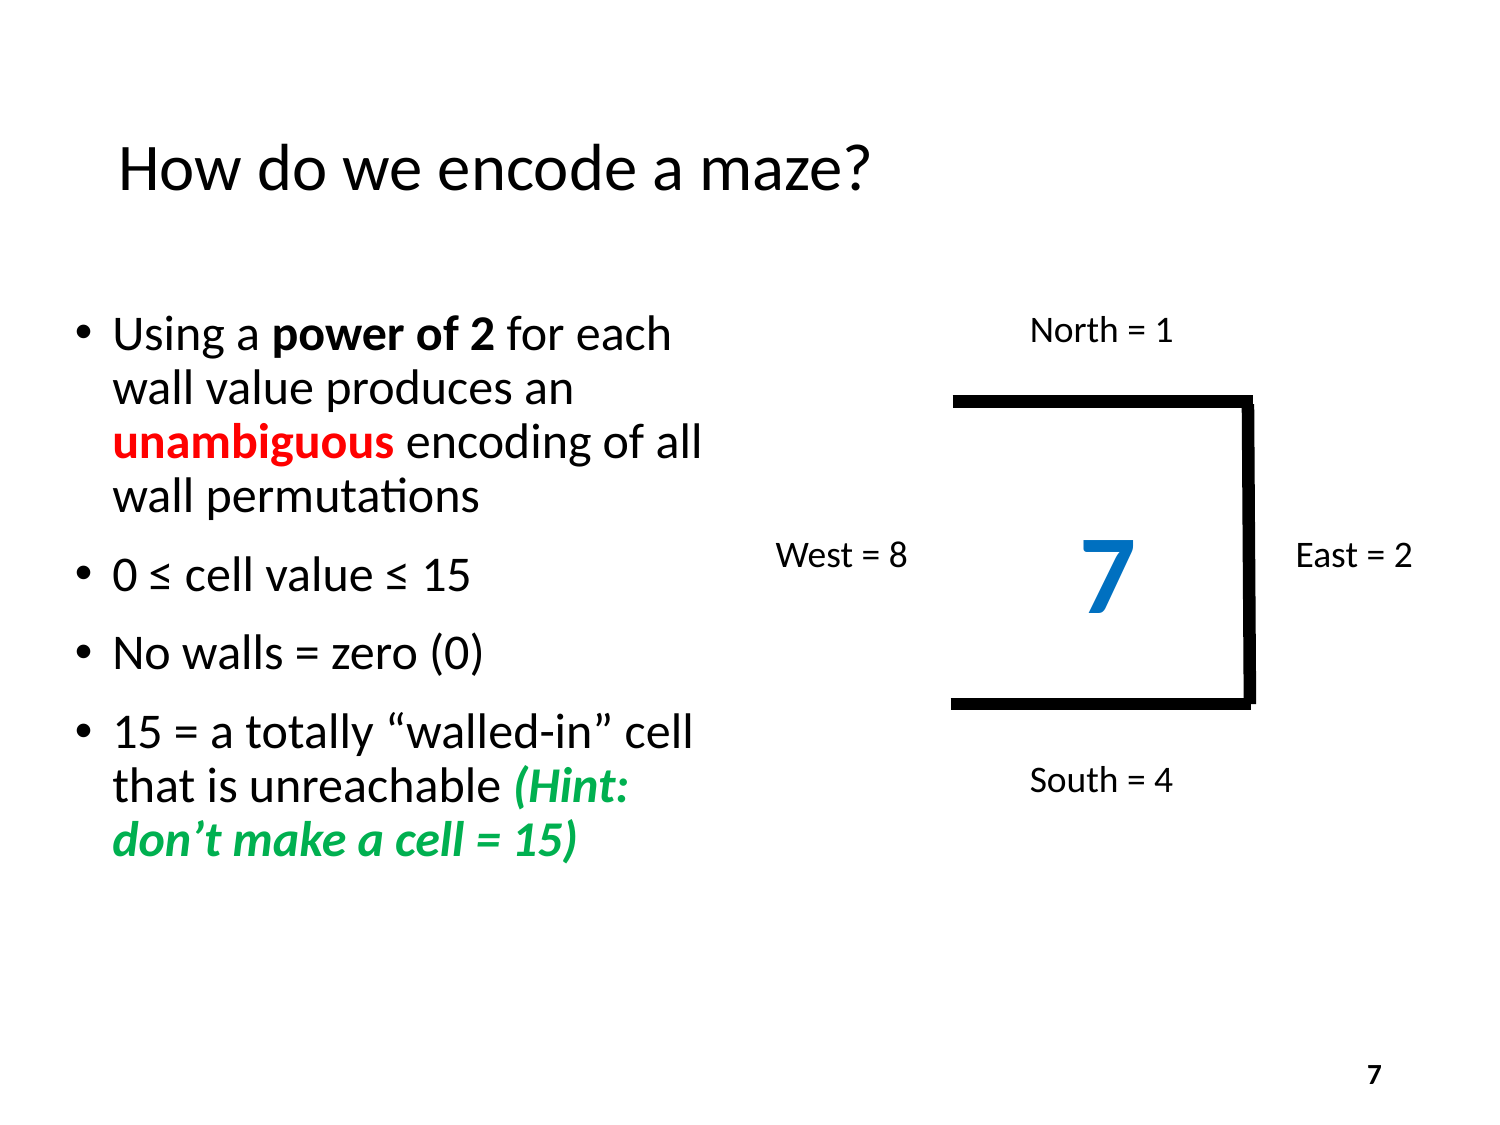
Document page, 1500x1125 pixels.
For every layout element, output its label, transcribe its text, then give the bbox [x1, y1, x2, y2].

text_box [760, 522, 1005, 583]
list Using a power of 2 for each wall value produces an unambiguous encoding of all wall permutations 0 ≤ cell value ≤ 15 No walls = zero (0) 15 = a totally “walled-in” cell that is unreachable (Hint: don’t make a cell = 15) [59, 299, 749, 1014]
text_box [1005, 402, 1198, 704]
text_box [1198, 522, 1247, 583]
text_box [1250, 522, 1473, 583]
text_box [1005, 705, 1198, 808]
title How do we encode a maze? [103, 59, 1397, 278]
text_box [1005, 297, 1198, 401]
slide_number 7 [1059, 1042, 1397, 1103]
